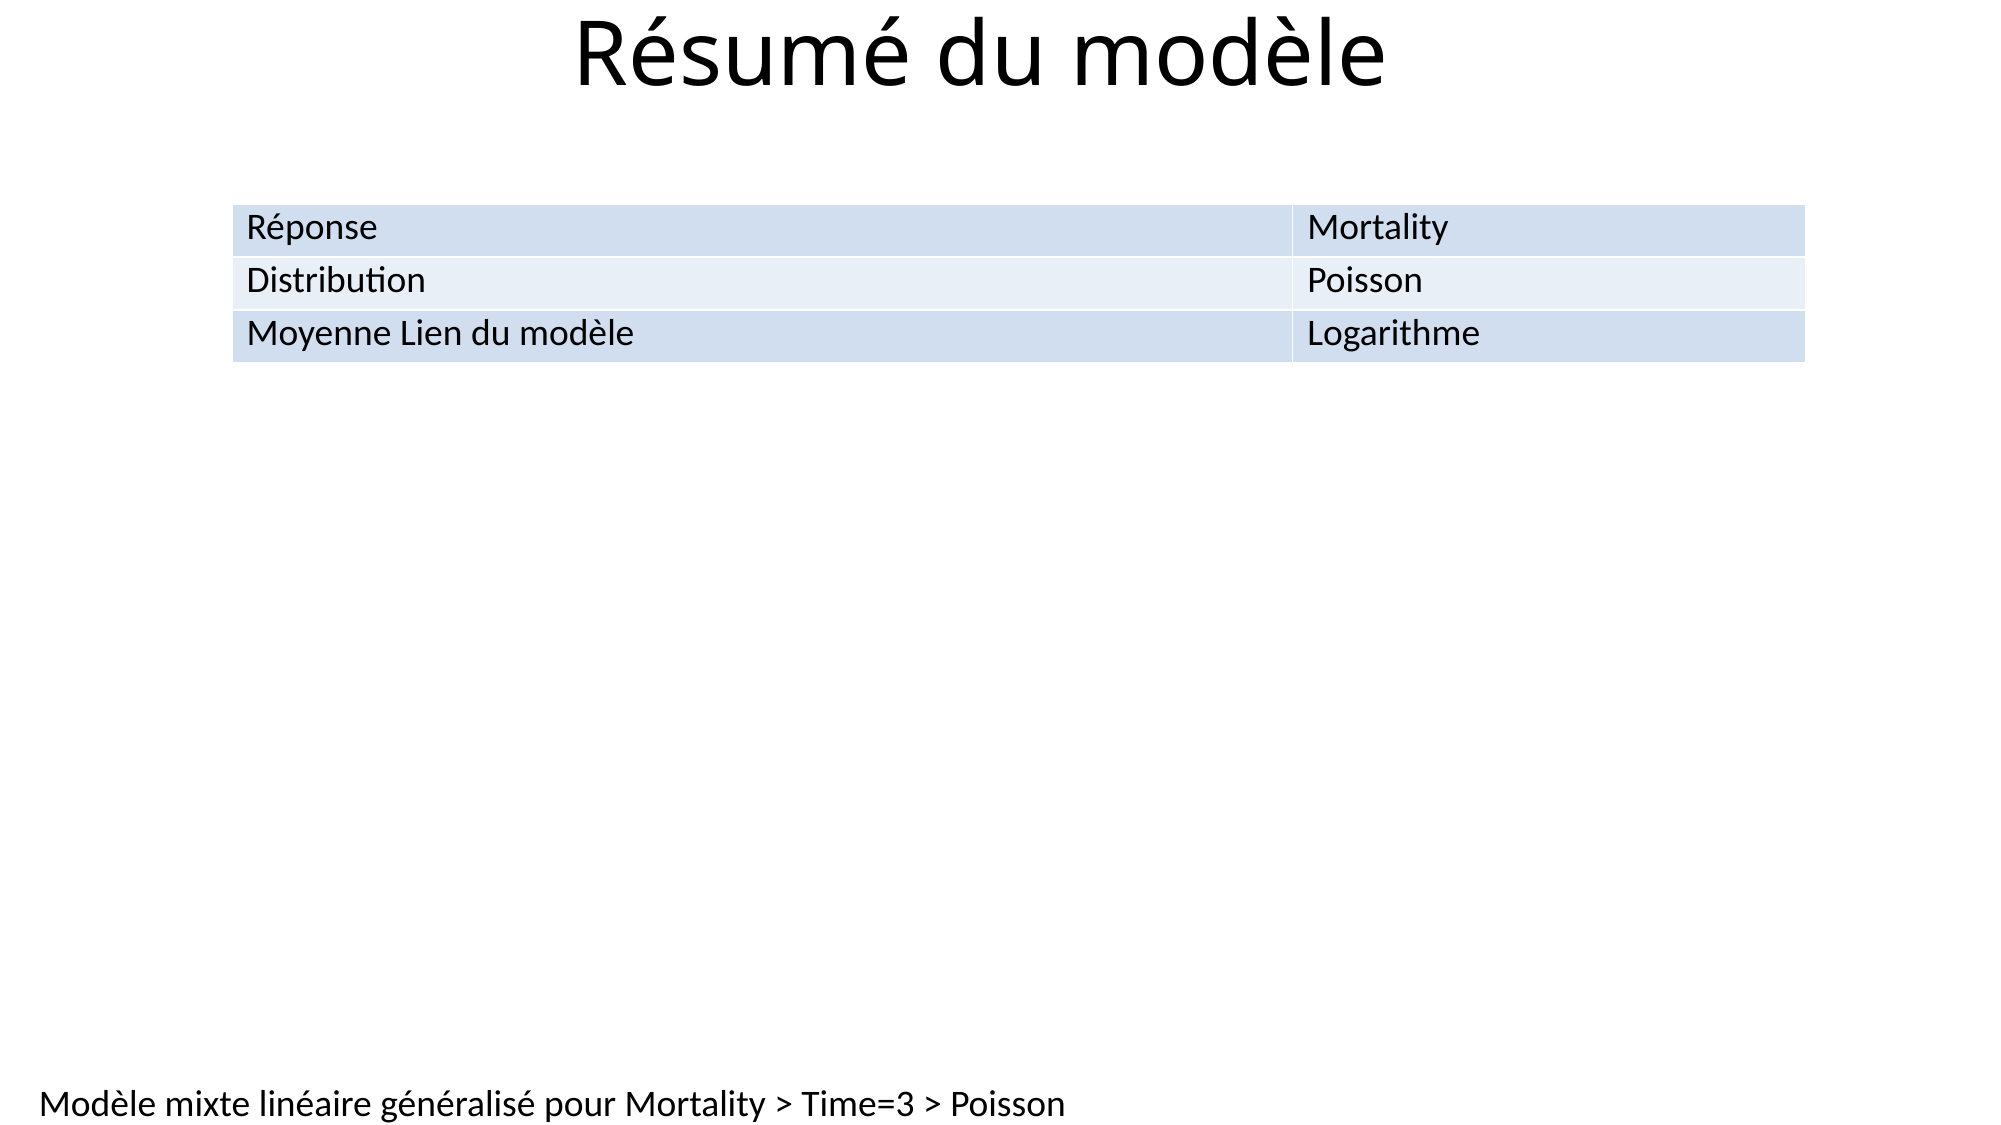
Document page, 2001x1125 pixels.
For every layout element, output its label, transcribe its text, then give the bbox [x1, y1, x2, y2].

table_cell Distribution [233, 258, 1292, 309]
table_header Réponse [233, 205, 1292, 256]
table_cell Moyenne Lien du modèle [233, 311, 1292, 362]
text_box Modèle mixte linéaire généralisé pour Mortality > Time=3 > Poisson [38, 1079, 1068, 1125]
table_cell Poisson [1293, 258, 1805, 309]
title Résumé du modèle [0, 0, 1963, 113]
table_cell Logarithme [1293, 311, 1805, 362]
table_header Mortality [1293, 205, 1805, 256]
